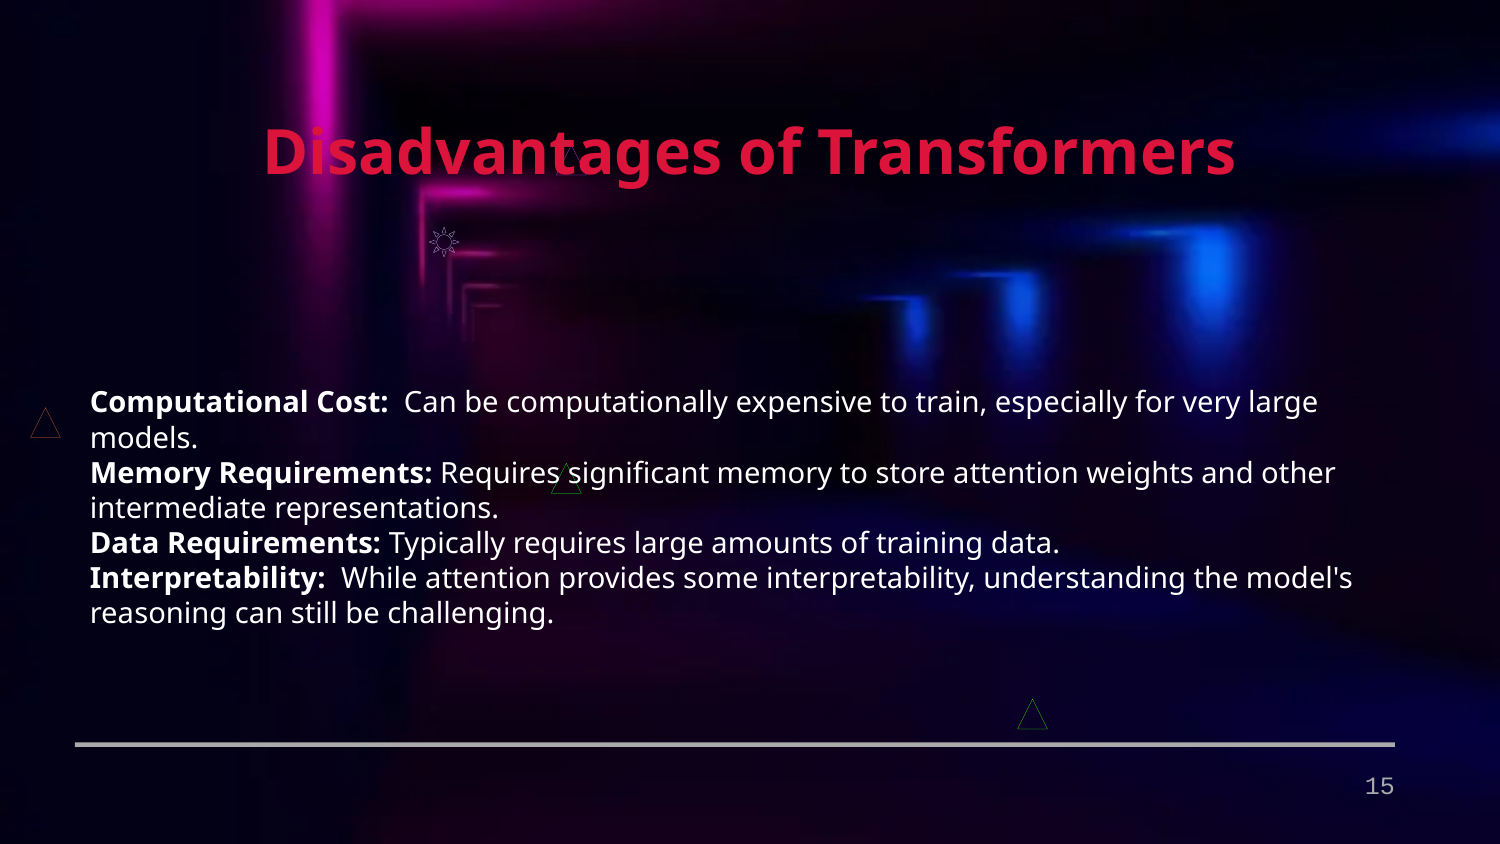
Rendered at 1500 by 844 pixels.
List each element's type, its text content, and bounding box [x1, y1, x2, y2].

text_box [453, 239, 460, 245]
text_box [30, 407, 61, 438]
text_box [429, 227, 455, 258]
picture [0, 0, 1500, 844]
text_box [74, 742, 1395, 747]
text_box Computational Cost: Can be computationally expensive to train, especially for very large models. Memory Requirements: Requires significant memory to store attention weights and other intermediate representations. Data Requirements: Typically requires large amounts of training data. Interpretability: While attention provides some interpretability, understanding the model's reasoning can still be challenging. [74, 270, 1425, 777]
text_box Disadvantages of Transformers [74, 74, 1425, 225]
